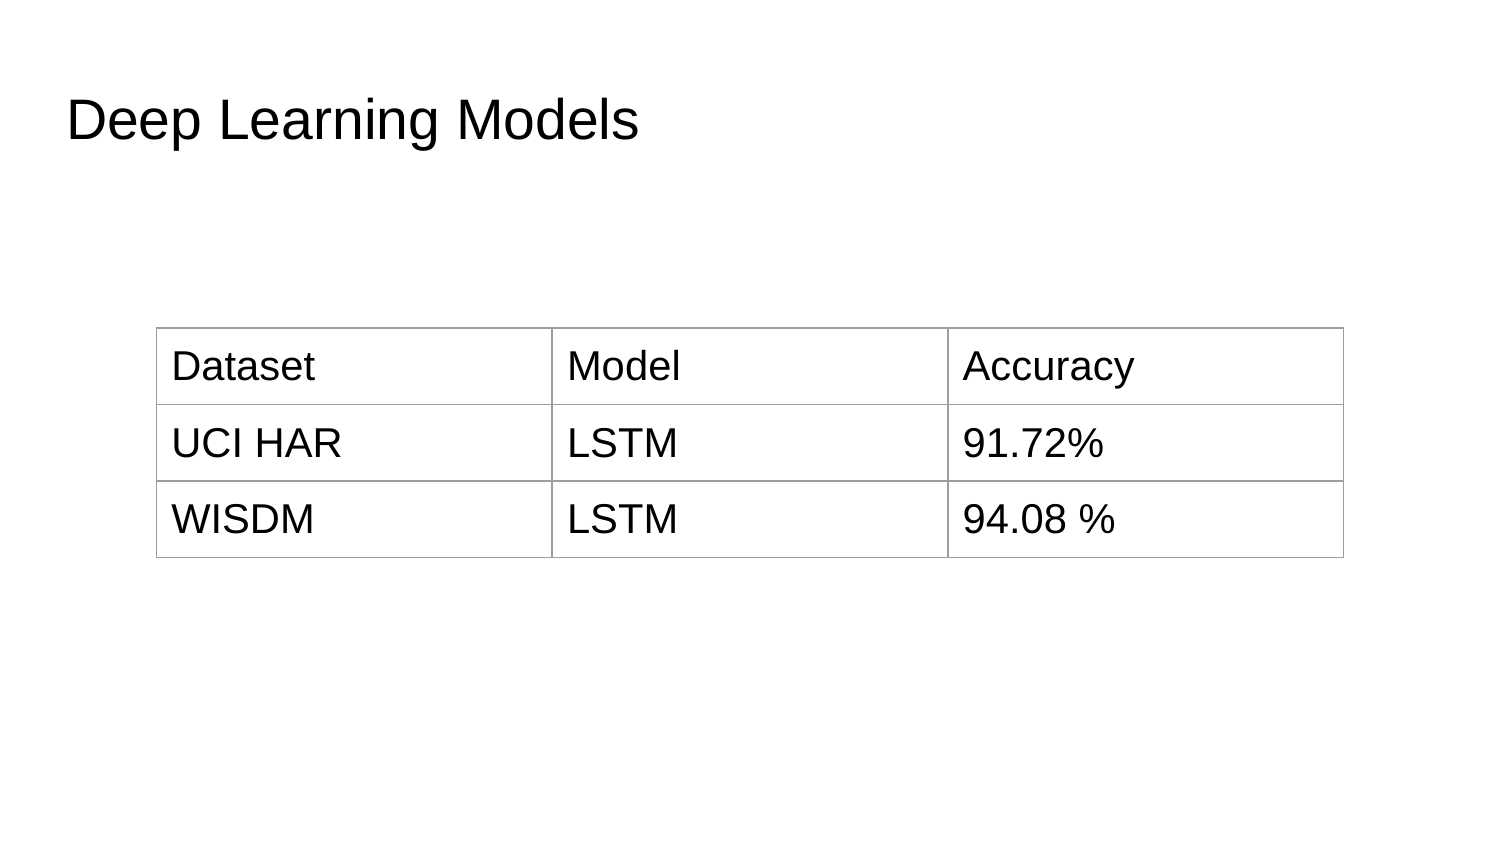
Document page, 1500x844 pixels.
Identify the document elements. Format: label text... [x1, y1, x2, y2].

table_header Dataset [157, 329, 551, 404]
table_cell 91.72% [949, 405, 1343, 480]
table_cell LSTM [553, 405, 947, 480]
table_cell UCI HAR [157, 405, 551, 480]
table_cell LSTM [553, 482, 947, 557]
table_header Model [553, 329, 947, 404]
title Deep Learning Models [51, 72, 1449, 167]
table_cell WISDM [157, 482, 551, 557]
table_header Accuracy [949, 329, 1343, 404]
table_cell 94.08 % [949, 482, 1343, 557]
